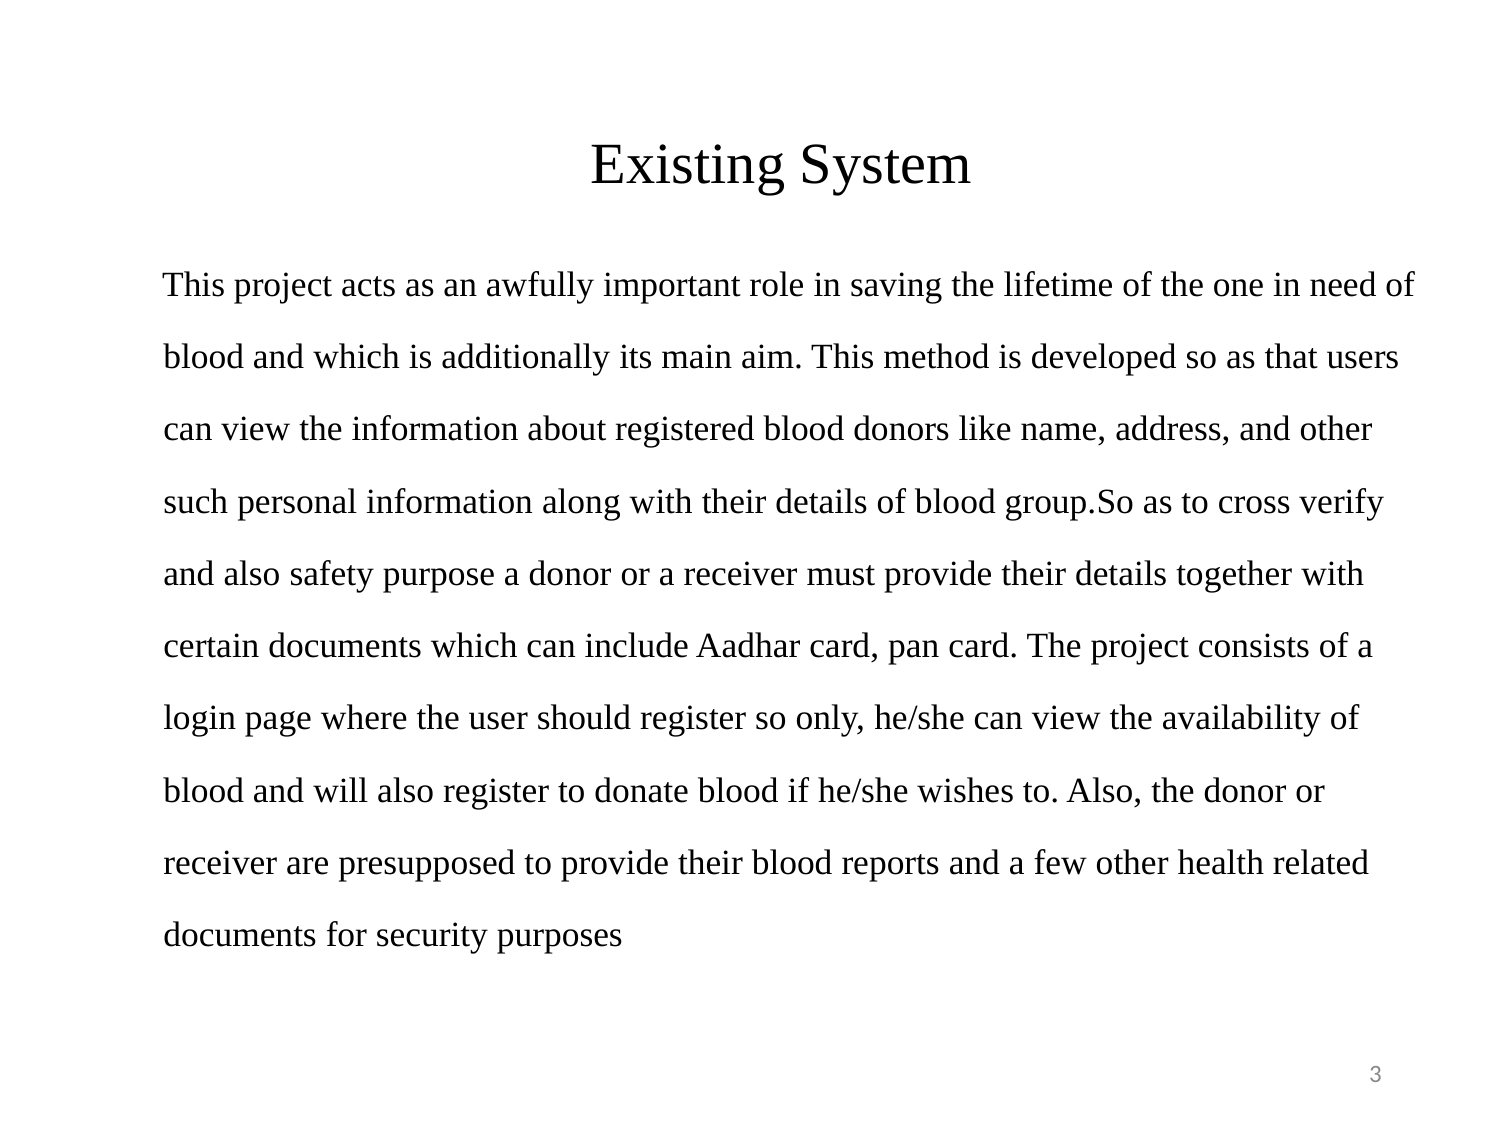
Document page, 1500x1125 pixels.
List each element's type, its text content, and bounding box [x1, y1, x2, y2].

title Existing System [139, 140, 1423, 188]
list This project acts as an awfully important role in saving the lifetime of the one in need of blood and which is additionally its main aim. This method is developed so as that users can view the information about registered blood donors like name, address, and other such personal information along with their details of blood group.So as to cross verify and also safety purpose a donor or a receiver must provide their details together with certain documents which can include Aadhar card, pan card. The project consists of a login page where the user should register so only, he/she can view the availability of blood and will also register to donate blood if he/she wishes to. Also, the donor or receiver are presupposed to provide their blood reports and a few other health related documents for security purposes [110, 223, 1447, 979]
slide_number 3 [1059, 1042, 1397, 1103]
